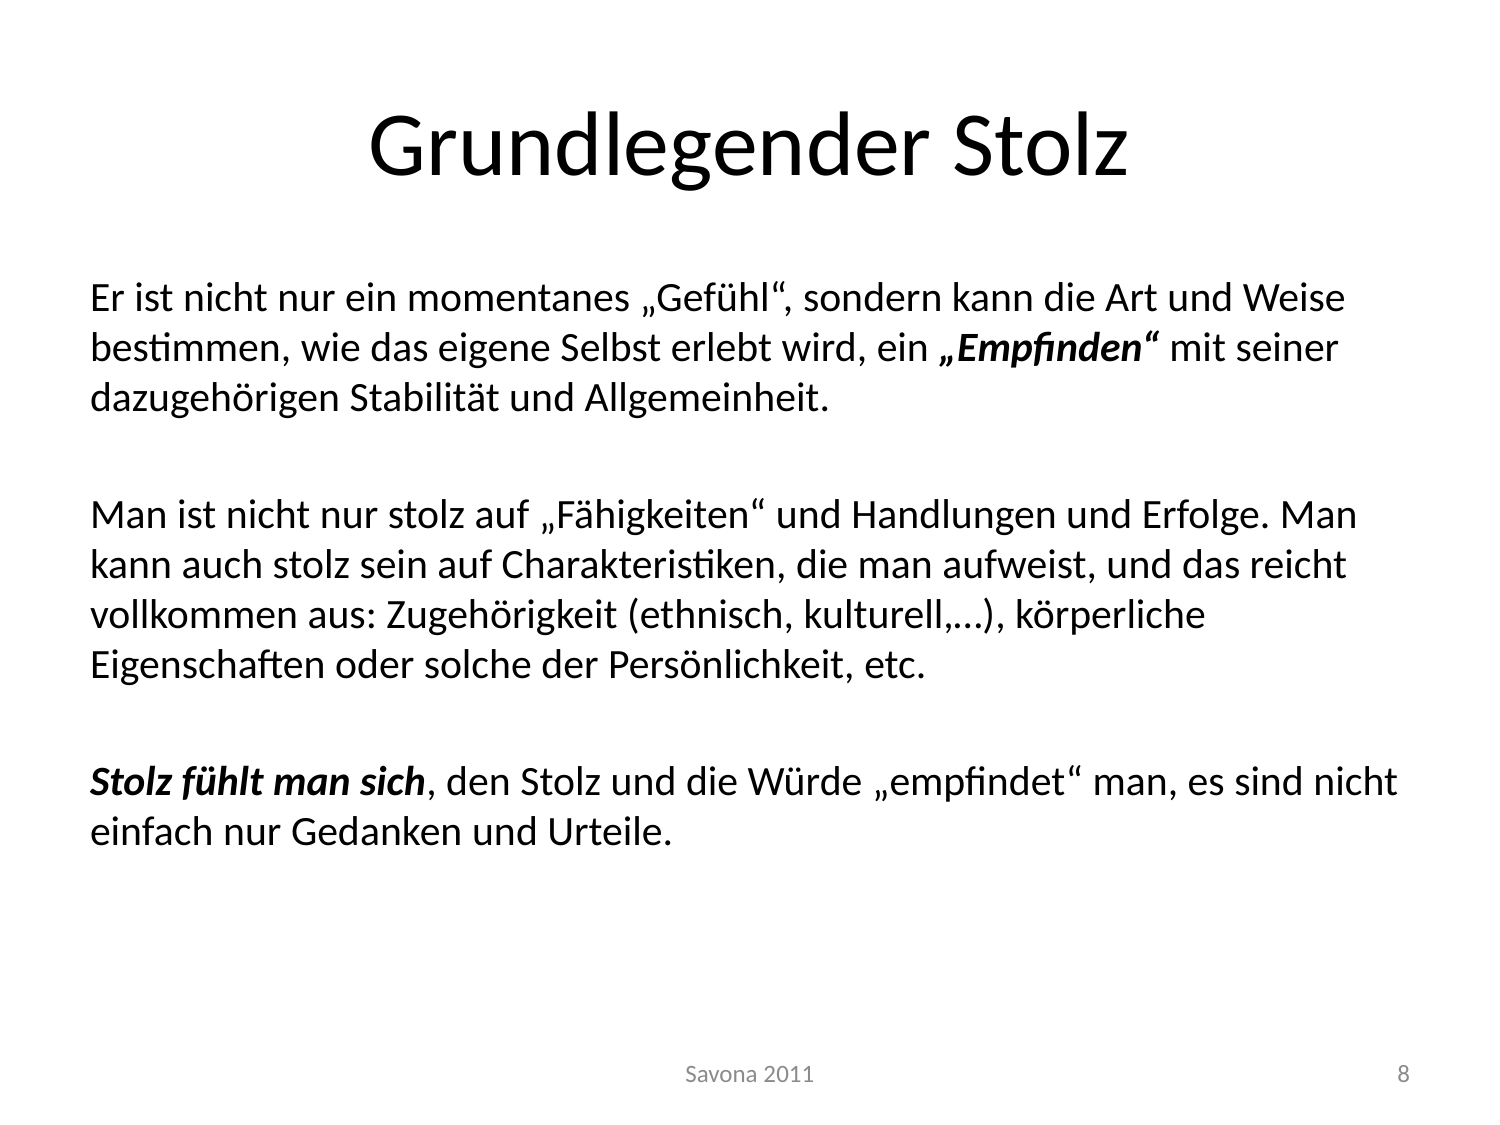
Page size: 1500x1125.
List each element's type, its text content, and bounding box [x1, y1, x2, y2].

title Grundlegender Stolz [75, 45, 1425, 233]
list Er ist nicht nur ein momentanes „Gefühl“, sondern kann die Art und Weise bestimmen, wie das eigene Selbst erlebt wird, ein „Empfinden“ mit seiner dazugehörigen Stabilität und Allgemeinheit. Man ist nicht nur stolz auf „Fähigkeiten“ und Handlungen und Erfolge. Man kann auch stolz sein auf Charakteristiken, die man aufweist, und das reicht vollkommen aus: Zugehörigkeit (ethnisch, kulturell,…), körperliche Eigenschaften oder solche der Persönlichkeit, etc. Stolz fühlt man sich, den Stolz und die Würde „empfindet“ man, es sind nicht einfach nur Gedanken und Urteile. [75, 262, 1425, 1005]
footer Savona 2011 [512, 1042, 988, 1103]
slide_number 8 [1074, 1042, 1425, 1103]
